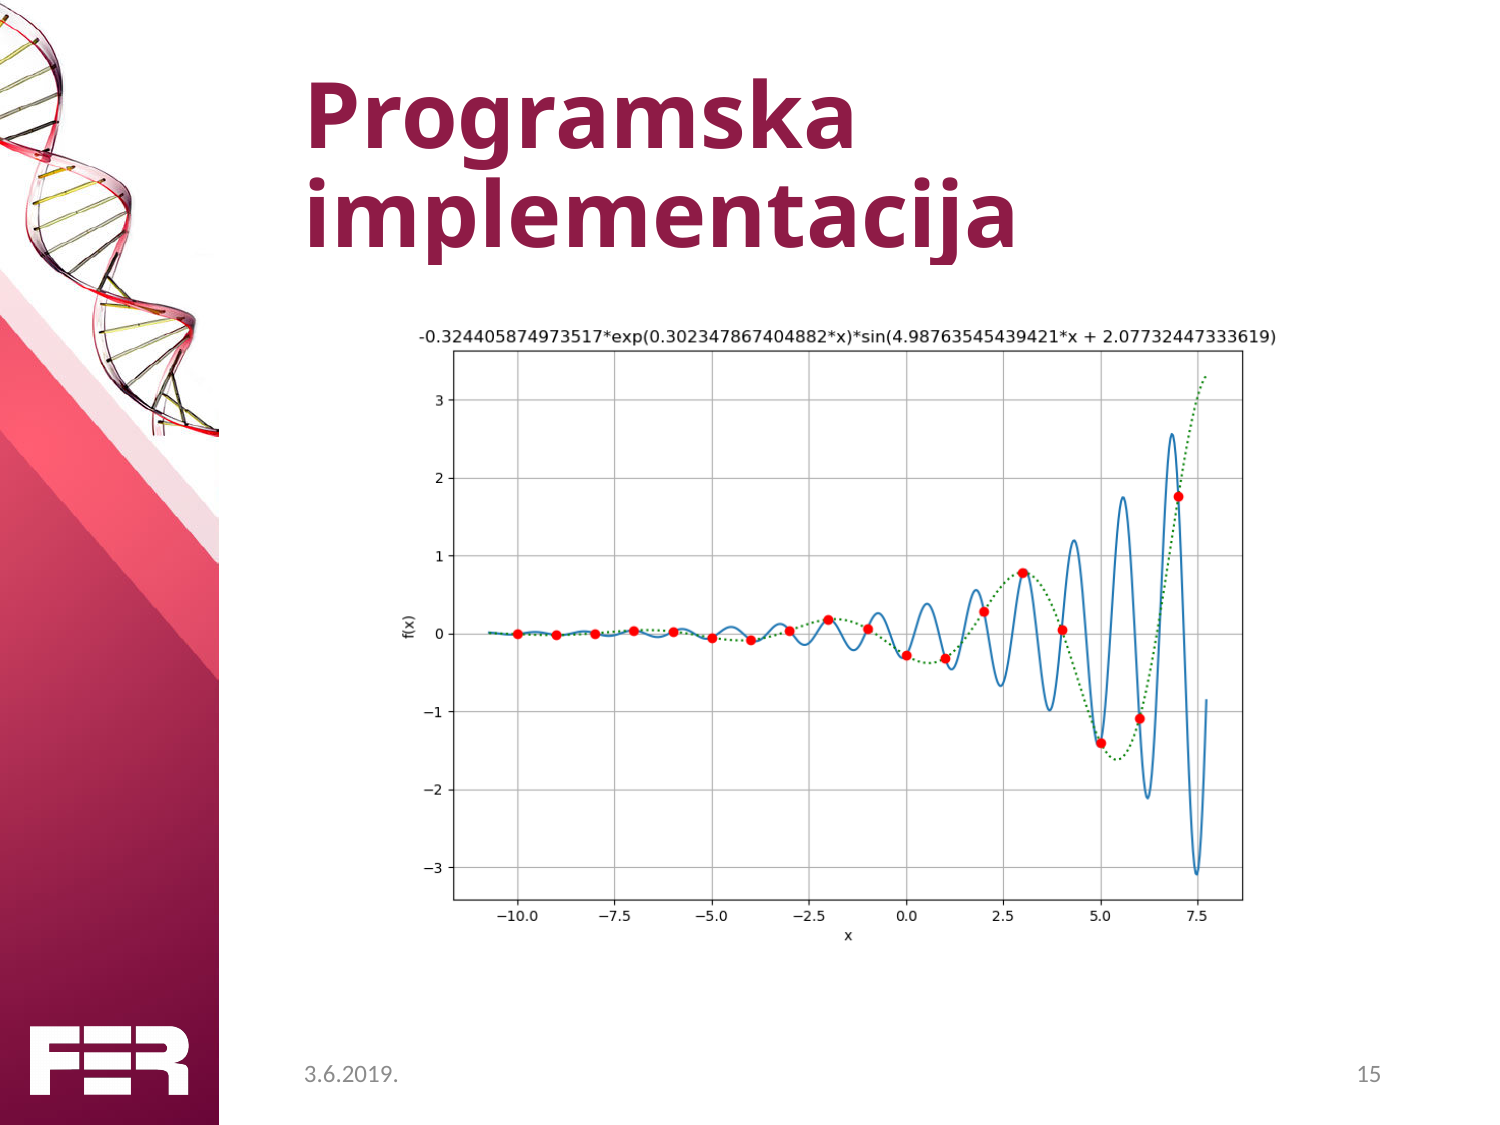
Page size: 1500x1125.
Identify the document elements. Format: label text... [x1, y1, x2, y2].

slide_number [289, 1042, 565, 1103]
slide_number 15 [1167, 1042, 1397, 1103]
title Programska implementacija [289, 59, 1397, 278]
picture [0, 0, 219, 1125]
picture [326, 265, 1344, 978]
